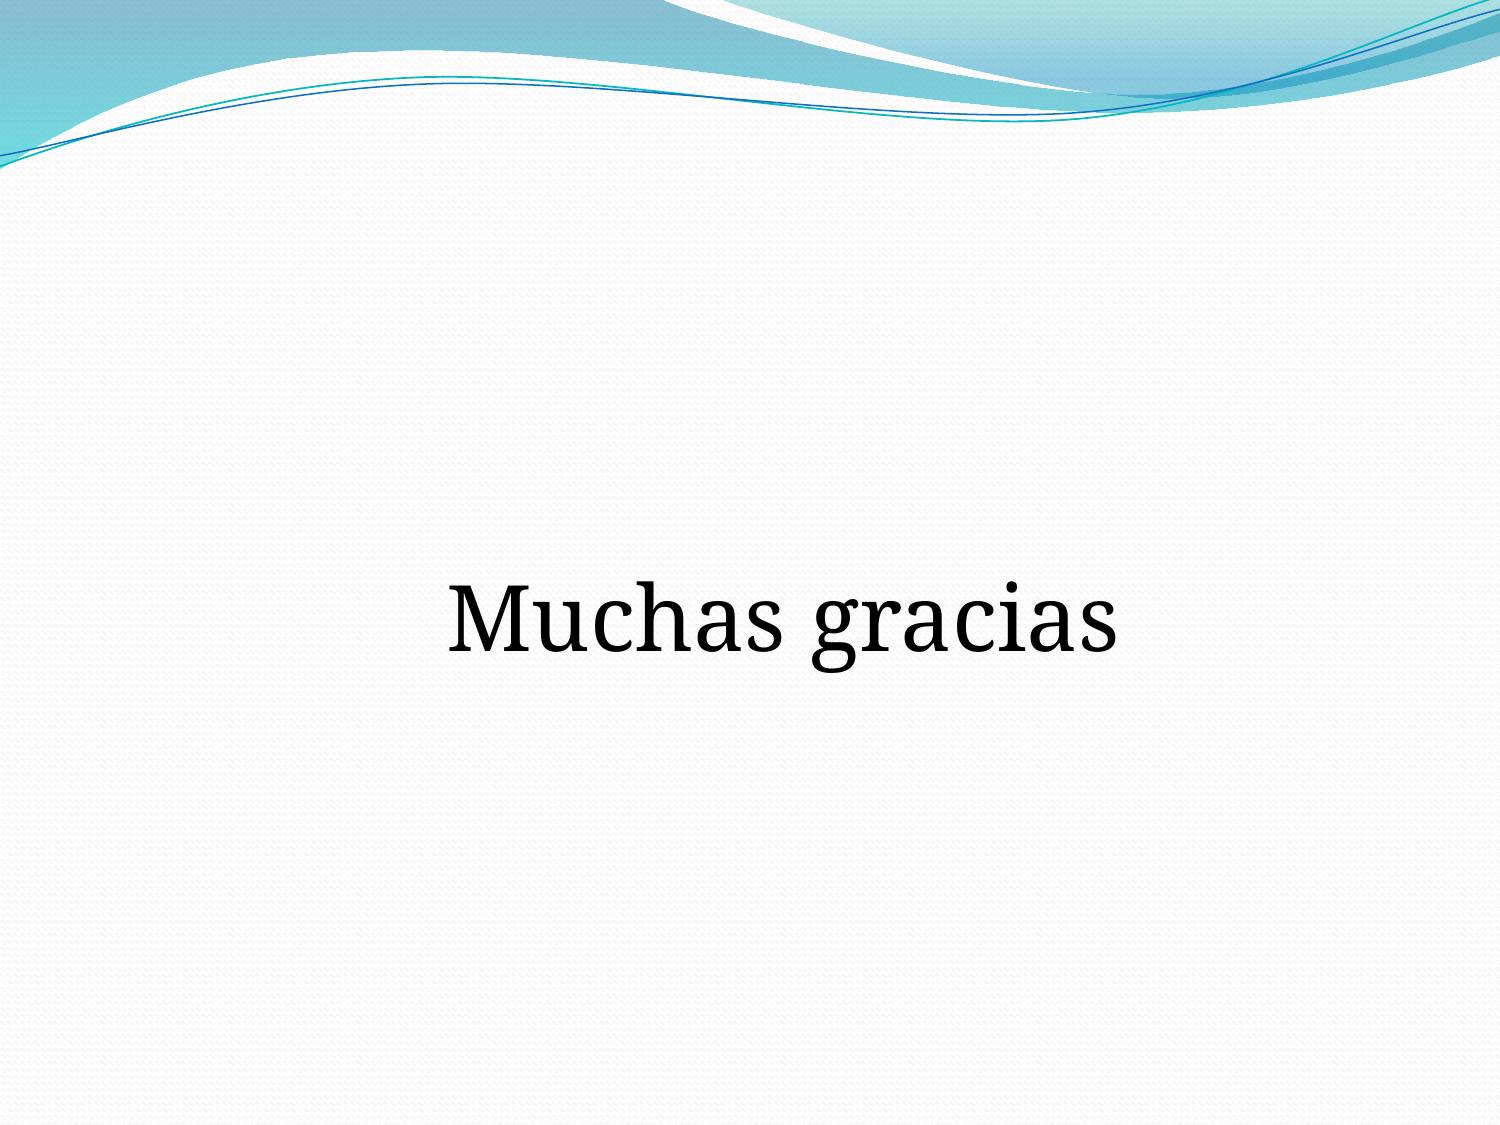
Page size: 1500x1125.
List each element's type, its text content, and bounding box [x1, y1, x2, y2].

list Muchas gracias [75, 317, 1425, 1038]
